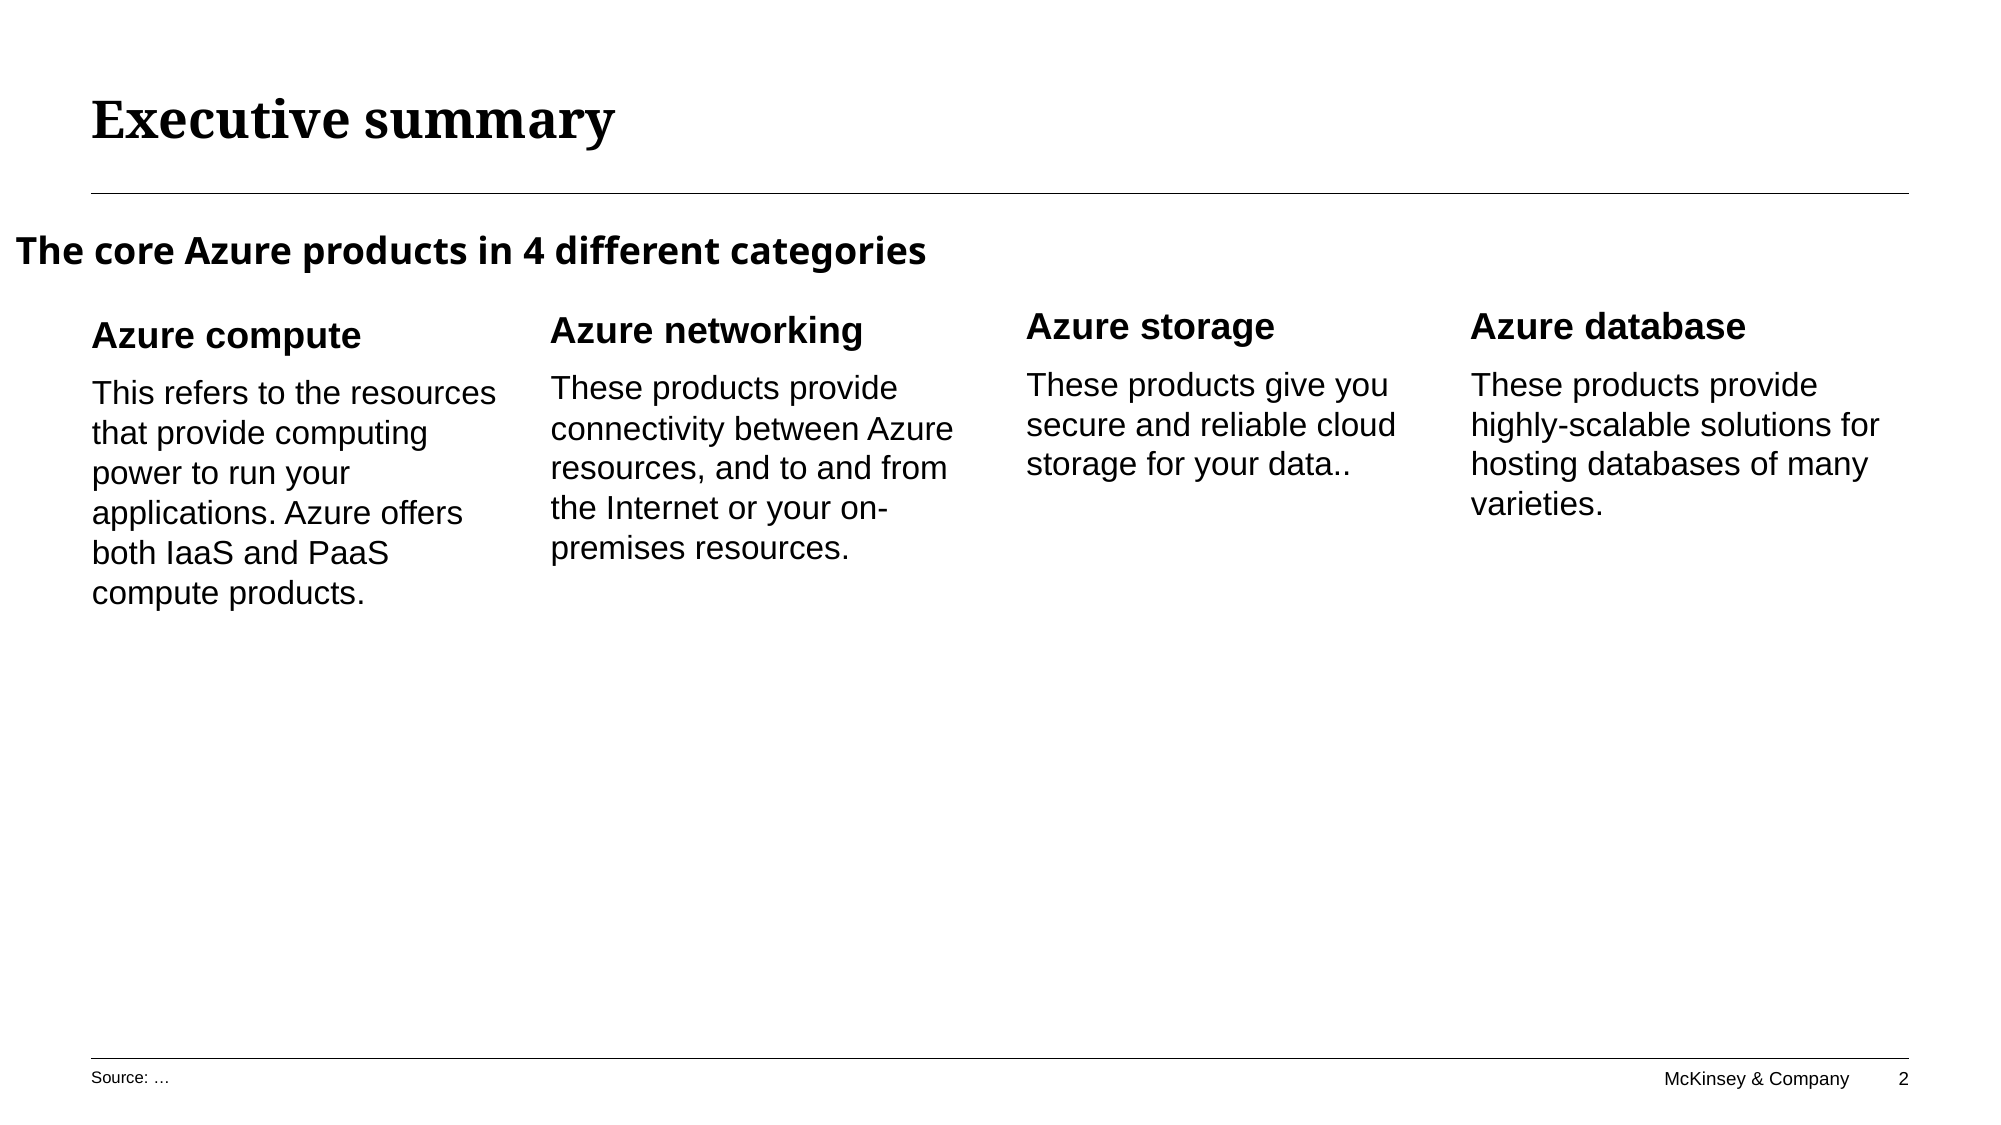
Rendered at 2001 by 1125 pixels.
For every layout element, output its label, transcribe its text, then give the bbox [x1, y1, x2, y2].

text_box These products provide connectivity between Azure resources, and to and from the Internet or your on-premises resources. [550, 366, 980, 1009]
text_box These products give you secure and reliable cloud storage for your data.. [1026, 362, 1456, 1004]
text_box The core Azure products in 4 different categories [0, 219, 943, 280]
text_box Azure networking [549, 260, 979, 352]
text_box These products provide highly-scalable solutions for hosting databases of many varieties. [1470, 362, 1901, 1004]
text_box Azure compute [90, 280, 632, 357]
title Executive summary [91, 29, 1909, 150]
text_box Azure database [1469, 256, 1900, 348]
text_box Source: … [90, 1066, 1285, 1087]
text_box Azure storage [1025, 256, 1455, 348]
text_box This refers to the resources that provide computing power to run your applications. Azure offers both IaaS and PaaS compute products. [91, 371, 500, 1013]
